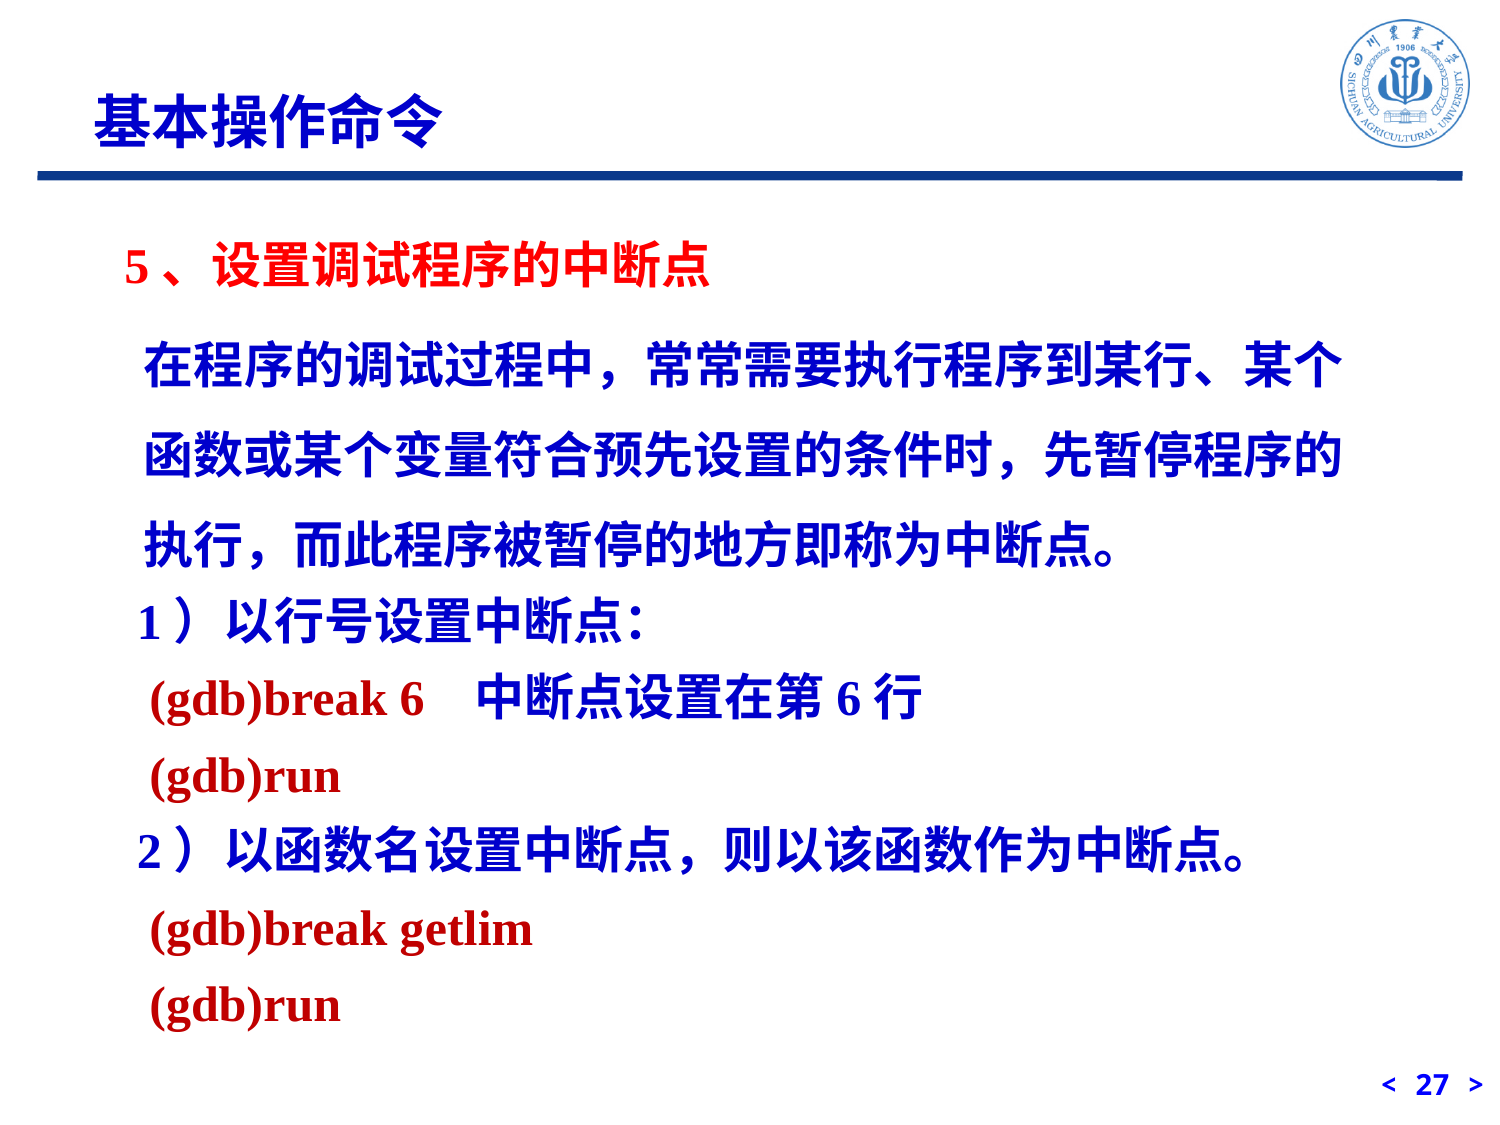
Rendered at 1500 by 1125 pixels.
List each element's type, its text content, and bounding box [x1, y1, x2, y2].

text_box 基本操作命令 [78, 78, 459, 163]
list 5、设置调试程序的中断点 在程序的调试过程中，常常需要执行程序到某行、某个函数或某个变量符合预先设置的条件时，先暂停程序的执行，而此程序被暂停的地方即称为中断点。 1）以行号设置中断点： (gdb)break 6 中断点设置在第6行 (gdb)run 2）以函数名设置中断点，则以该函数作为中断点。 (gdb)break getlim (gdb)run [71, 196, 1400, 1125]
